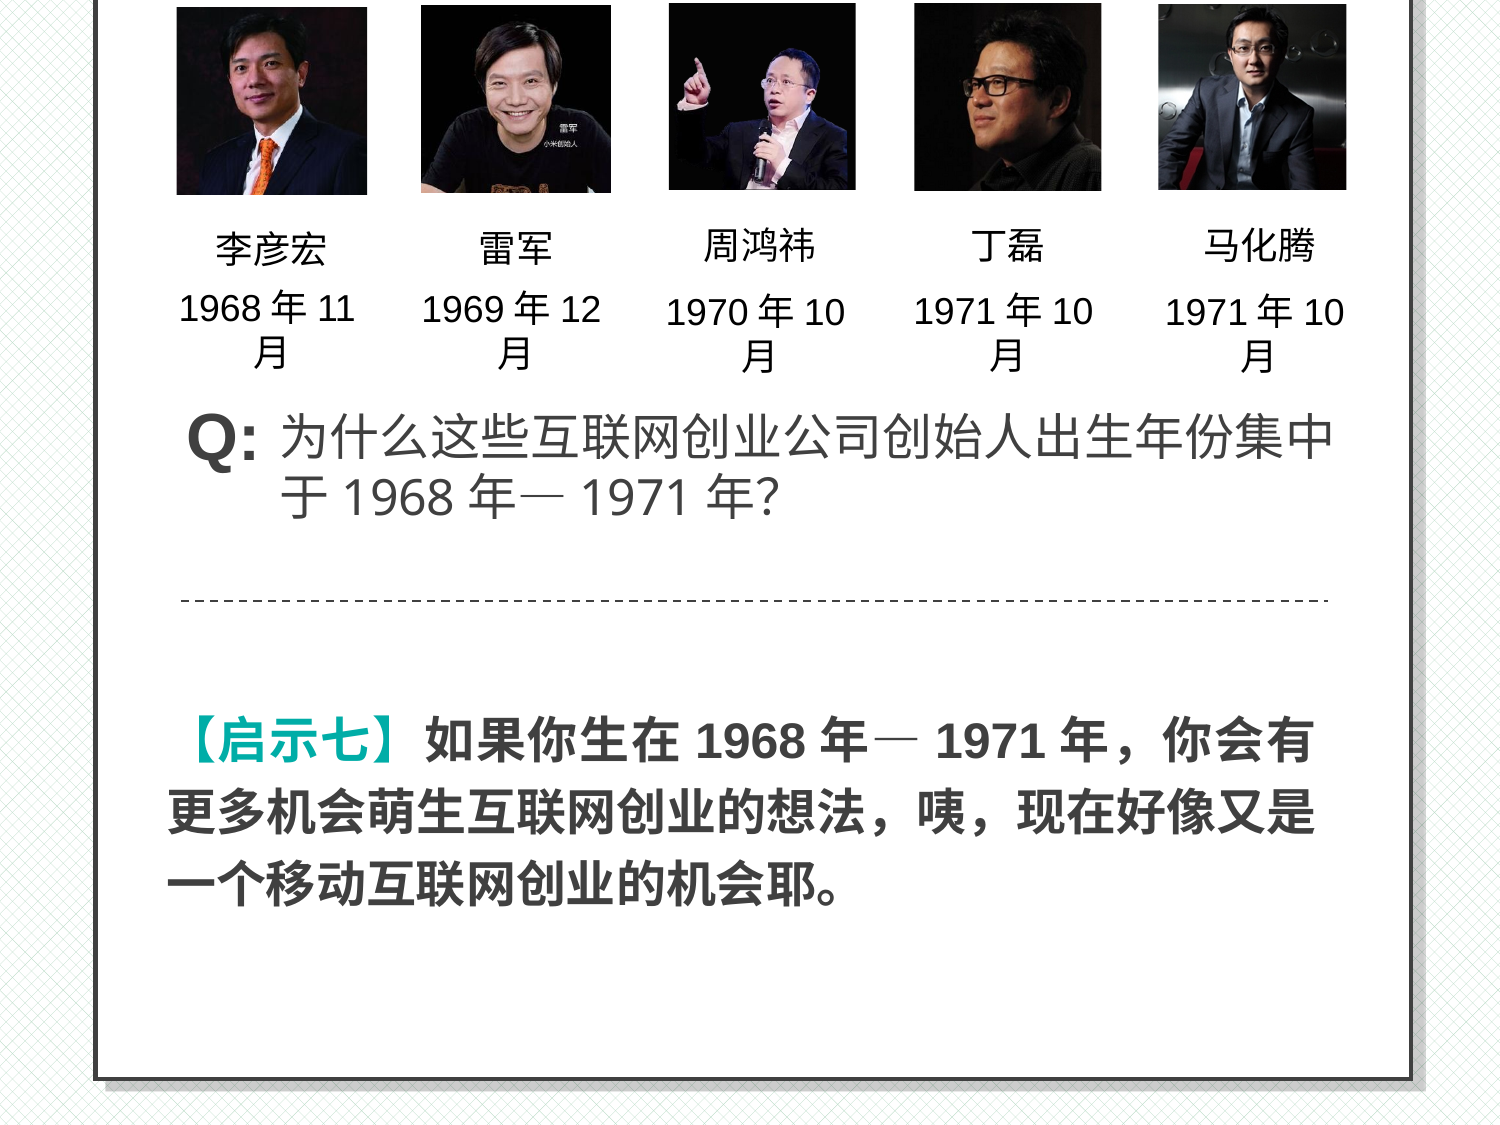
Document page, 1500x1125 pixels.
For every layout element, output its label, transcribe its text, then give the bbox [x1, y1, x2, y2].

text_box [395, 5, 637, 339]
text_box 为什么这些互联网创业公司创始人出生年份集中于1968年—1971年？ [264, 397, 1351, 533]
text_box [883, 3, 1133, 341]
text_box [95, 0, 1412, 1080]
text_box 【启示七】如果你生在1968年—1971年，你会有更多机会萌生互联网创业的想法，咦，现在好像又是一个移动互联网创业的机会耶。 [151, 689, 1332, 921]
text_box [164, 677, 1365, 954]
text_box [1135, 3, 1384, 342]
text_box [151, 7, 393, 337]
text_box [639, 3, 881, 342]
text_box Q: [171, 386, 276, 482]
